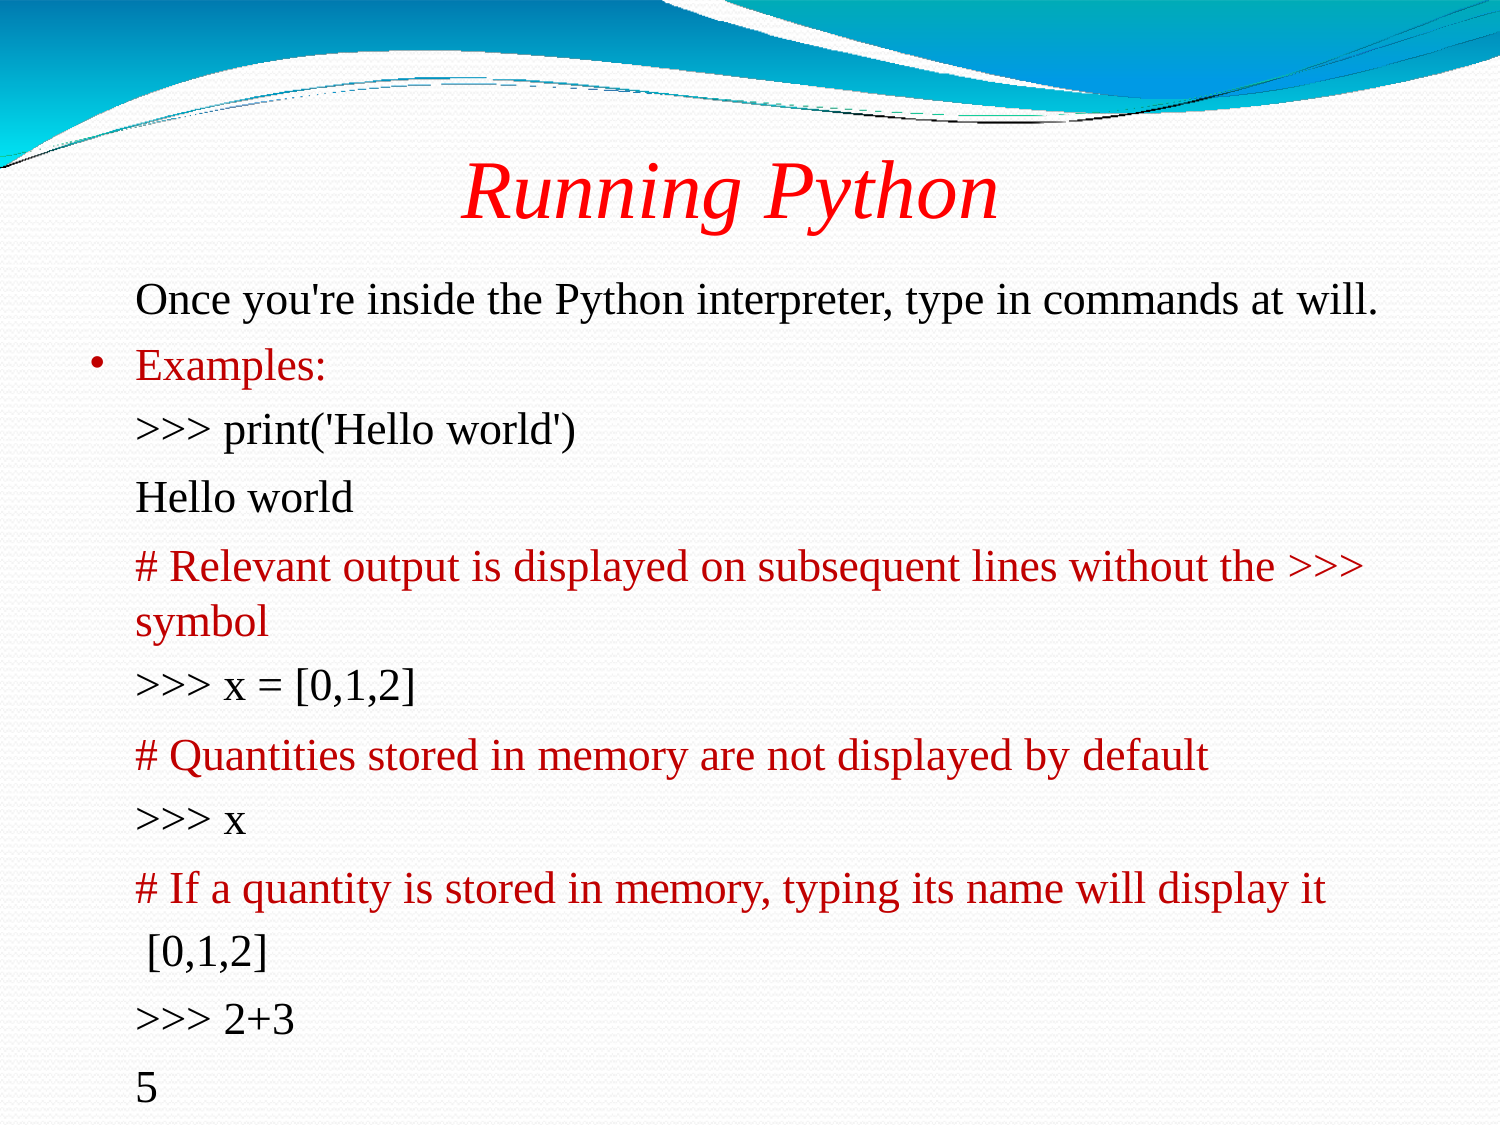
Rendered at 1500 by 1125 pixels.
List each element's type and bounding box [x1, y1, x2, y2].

text_box [0, 0, 1500, 1125]
